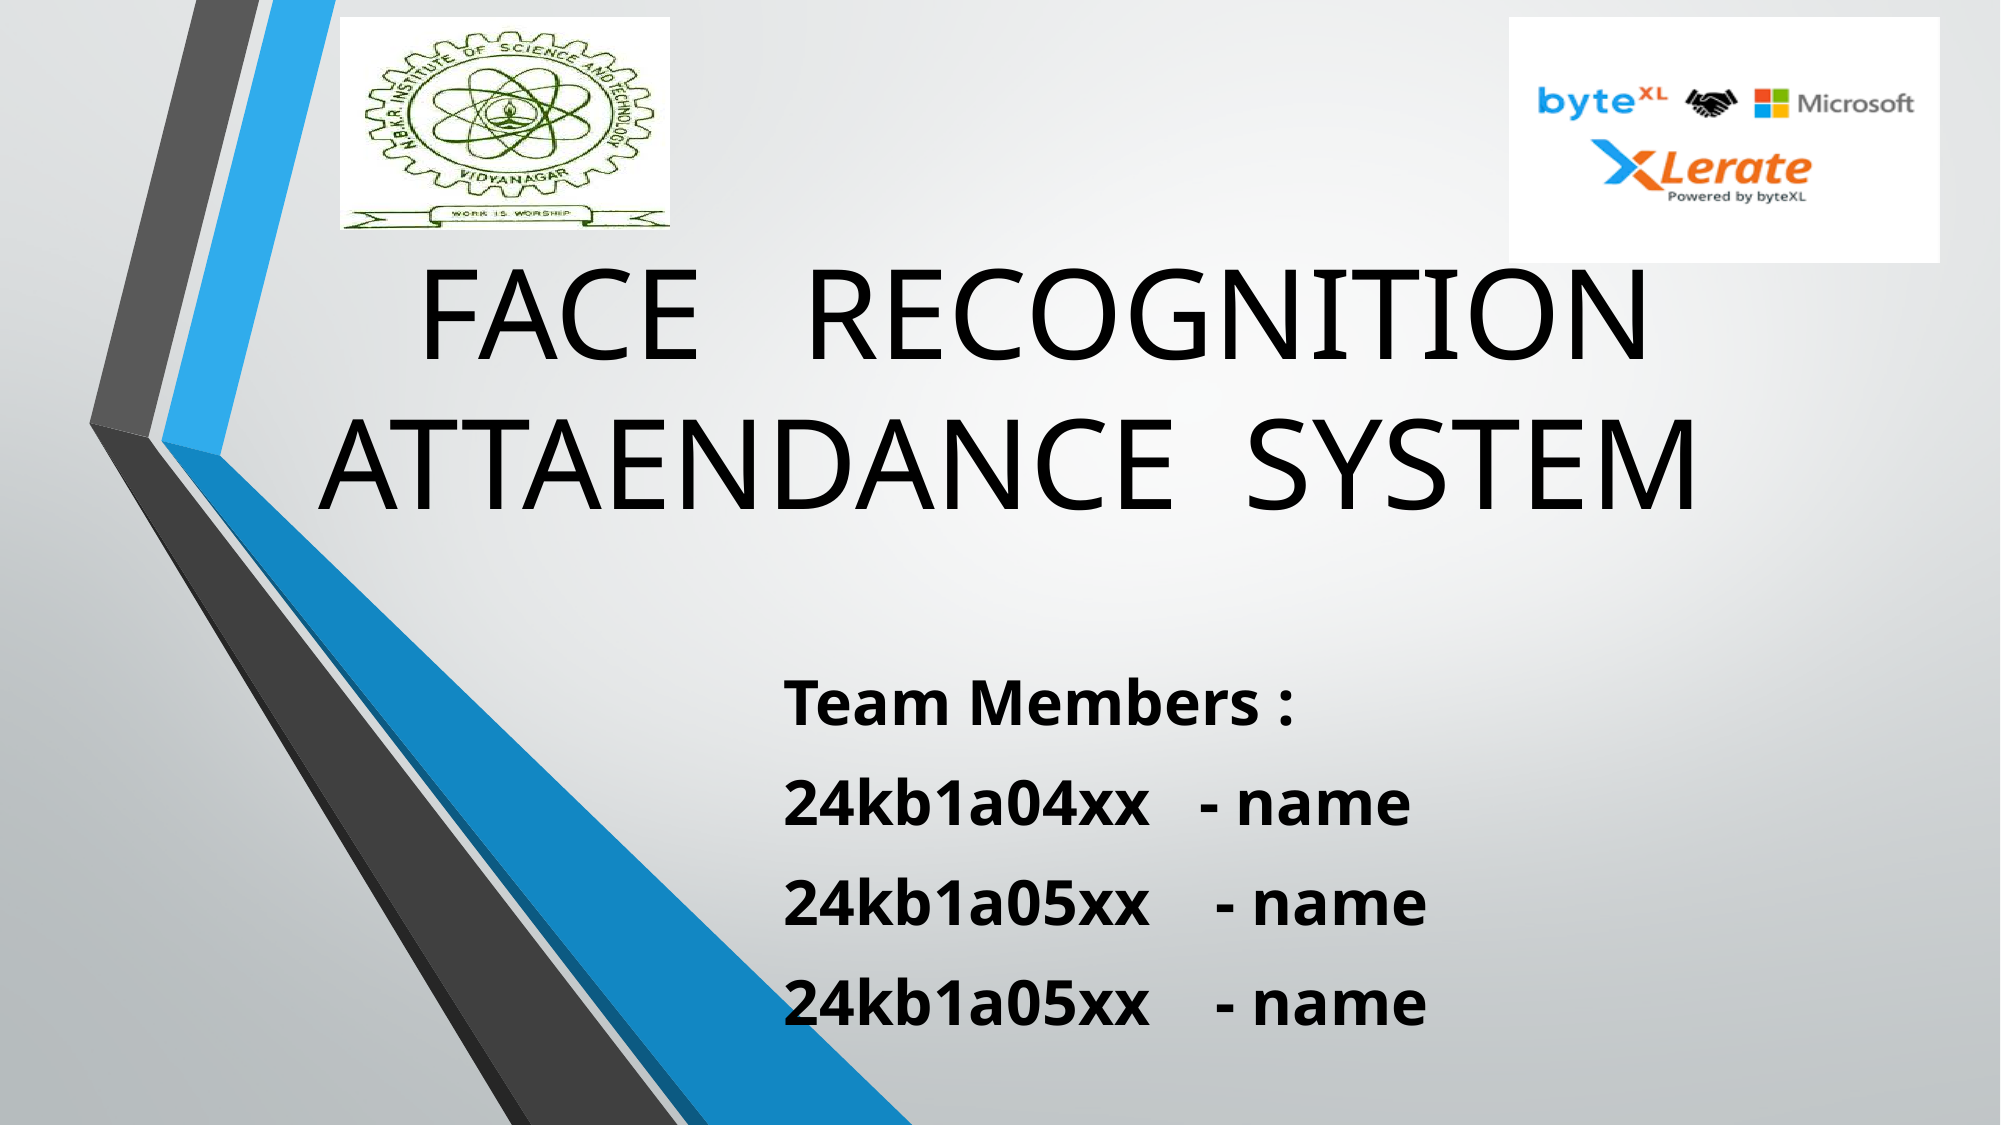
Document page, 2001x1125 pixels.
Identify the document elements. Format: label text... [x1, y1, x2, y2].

picture [1509, 17, 1940, 263]
title FACE RECOGNITION ATTAENDANCE SYSTEM [303, 131, 1887, 543]
picture [340, 17, 671, 231]
subtitle Team Members : 24kb1a04xx - name 24kb1a05xx - name 24kb1a05xx - name [768, 655, 1887, 1067]
